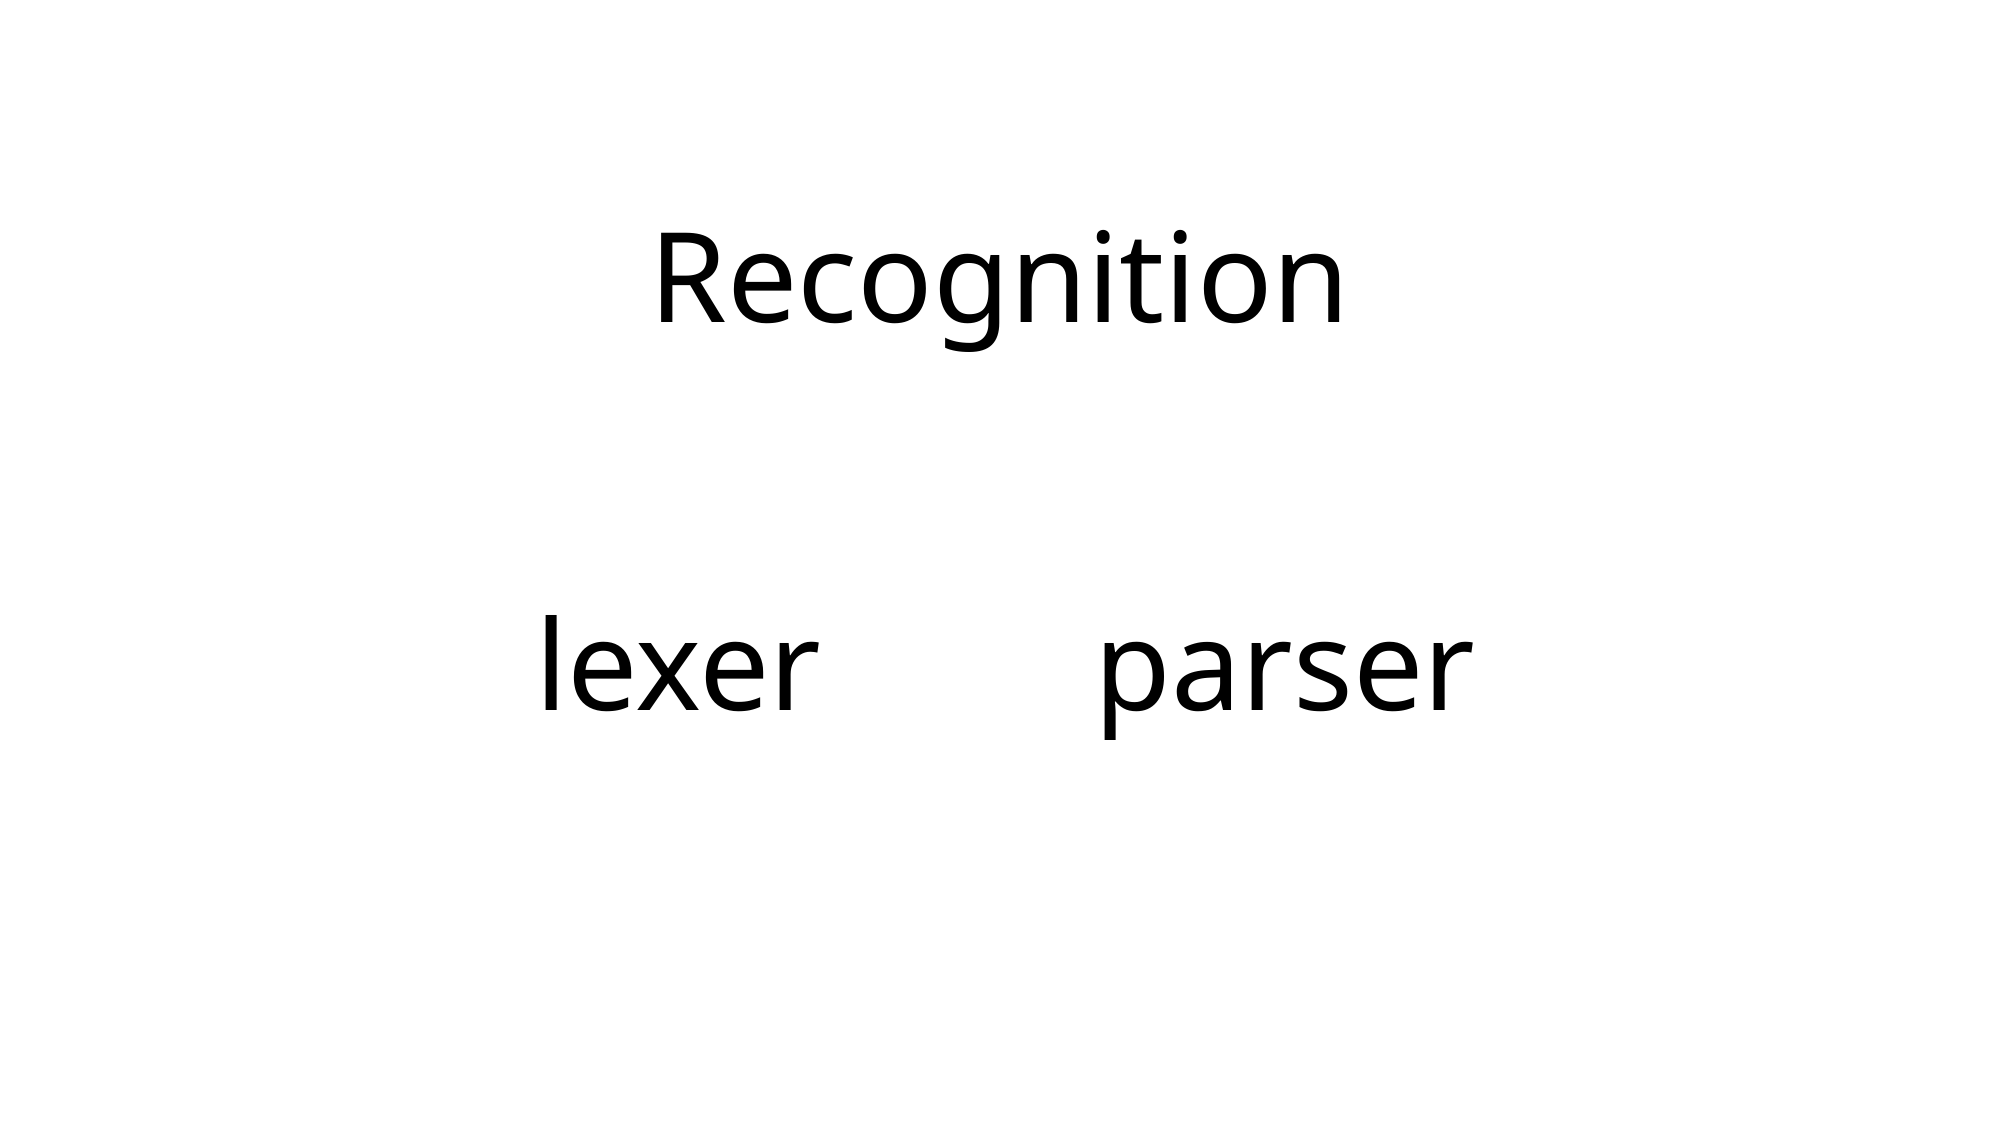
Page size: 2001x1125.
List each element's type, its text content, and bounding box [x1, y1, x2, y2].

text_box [540, 577, 1459, 745]
text_box Recognition [634, 189, 1366, 355]
